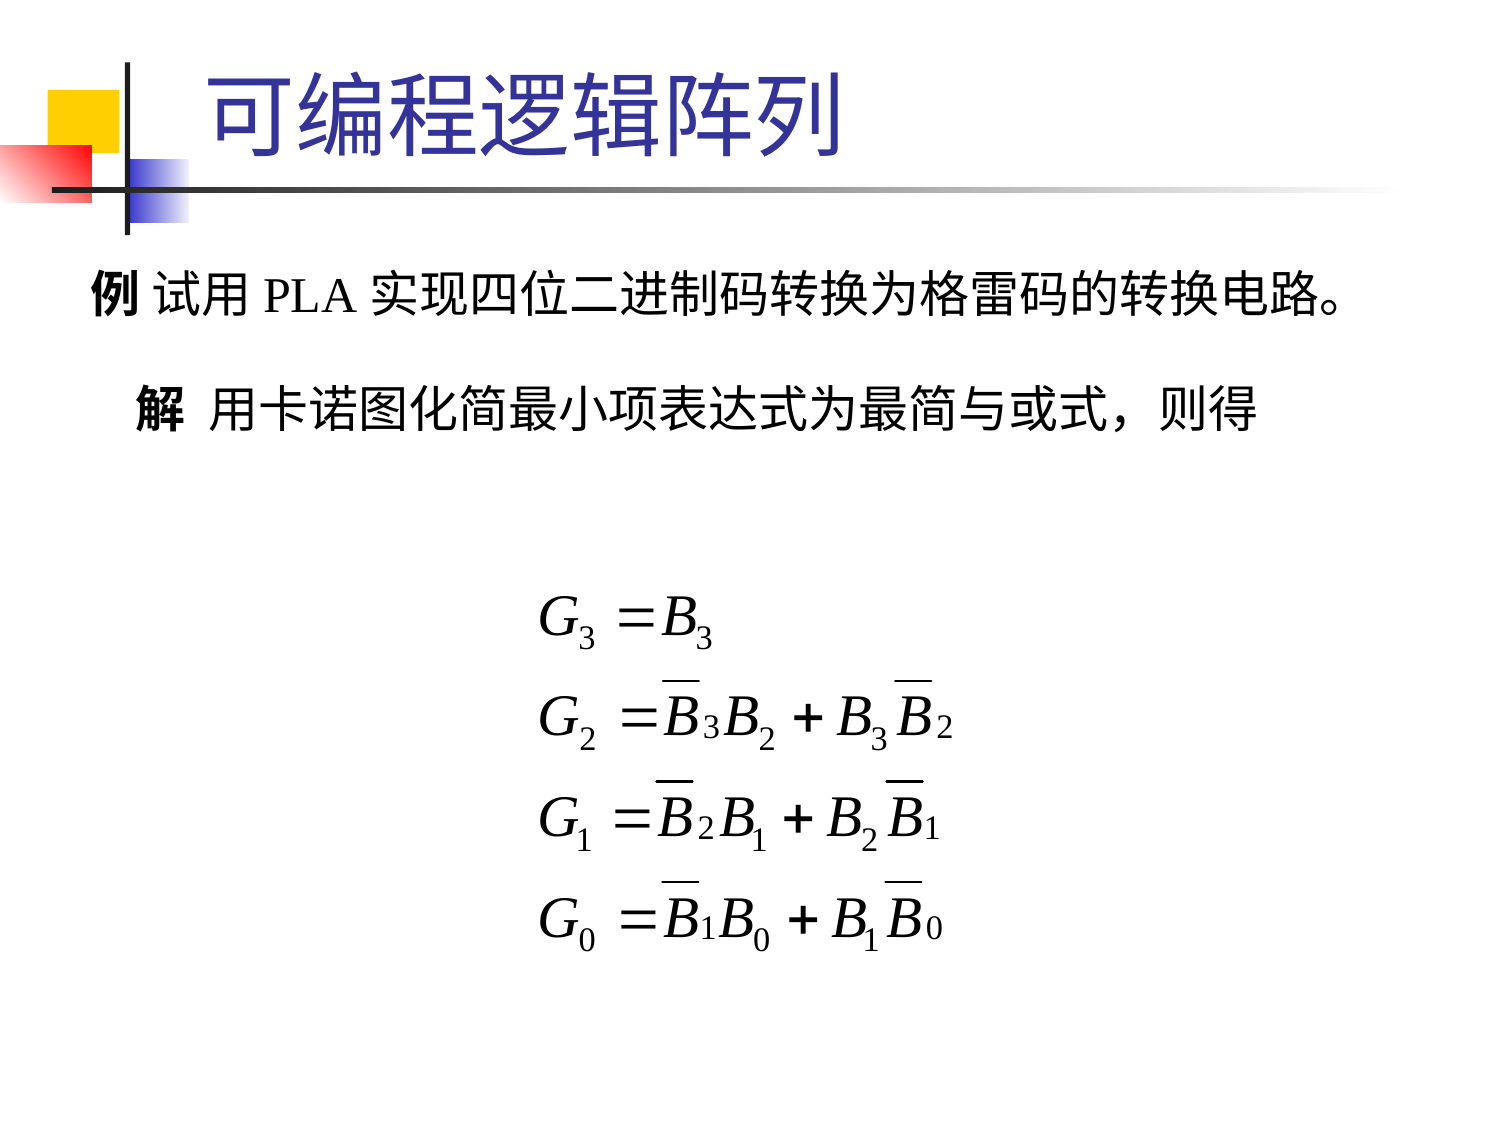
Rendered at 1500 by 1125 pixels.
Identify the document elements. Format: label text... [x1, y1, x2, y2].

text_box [529, 579, 973, 963]
list 例 试用PLA实现四位二进制码转换为格雷码的转换电路。 解 用卡诺图化简最小项表达式为最简与或式，则得 [74, 224, 1451, 1026]
title 可编程逻辑阵列 [188, 74, 1468, 176]
